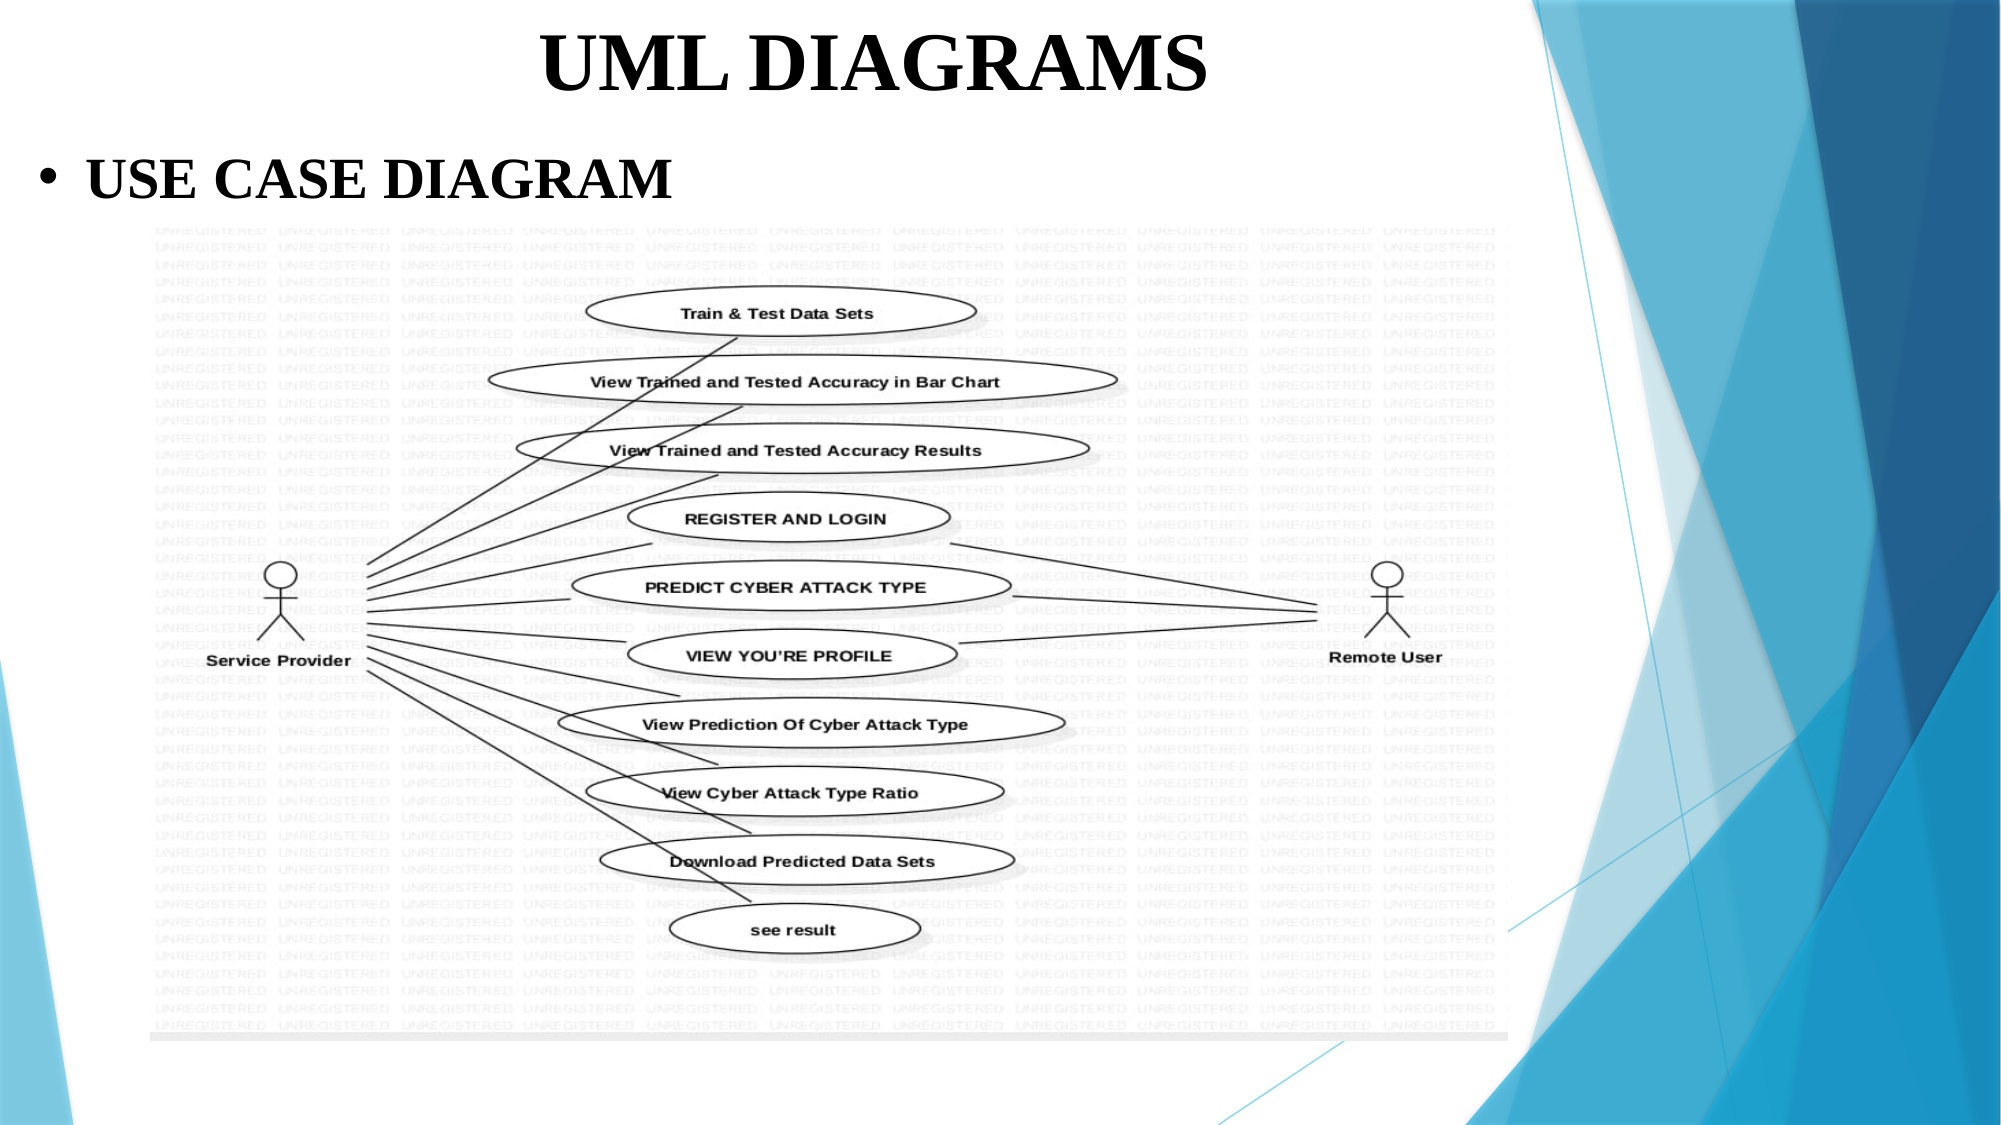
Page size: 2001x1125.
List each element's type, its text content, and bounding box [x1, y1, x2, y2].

text_box USE CASE DIAGRAM [24, 132, 690, 218]
picture [149, 228, 1509, 1042]
text_box UML DIAGRAMS [523, 0, 1314, 115]
